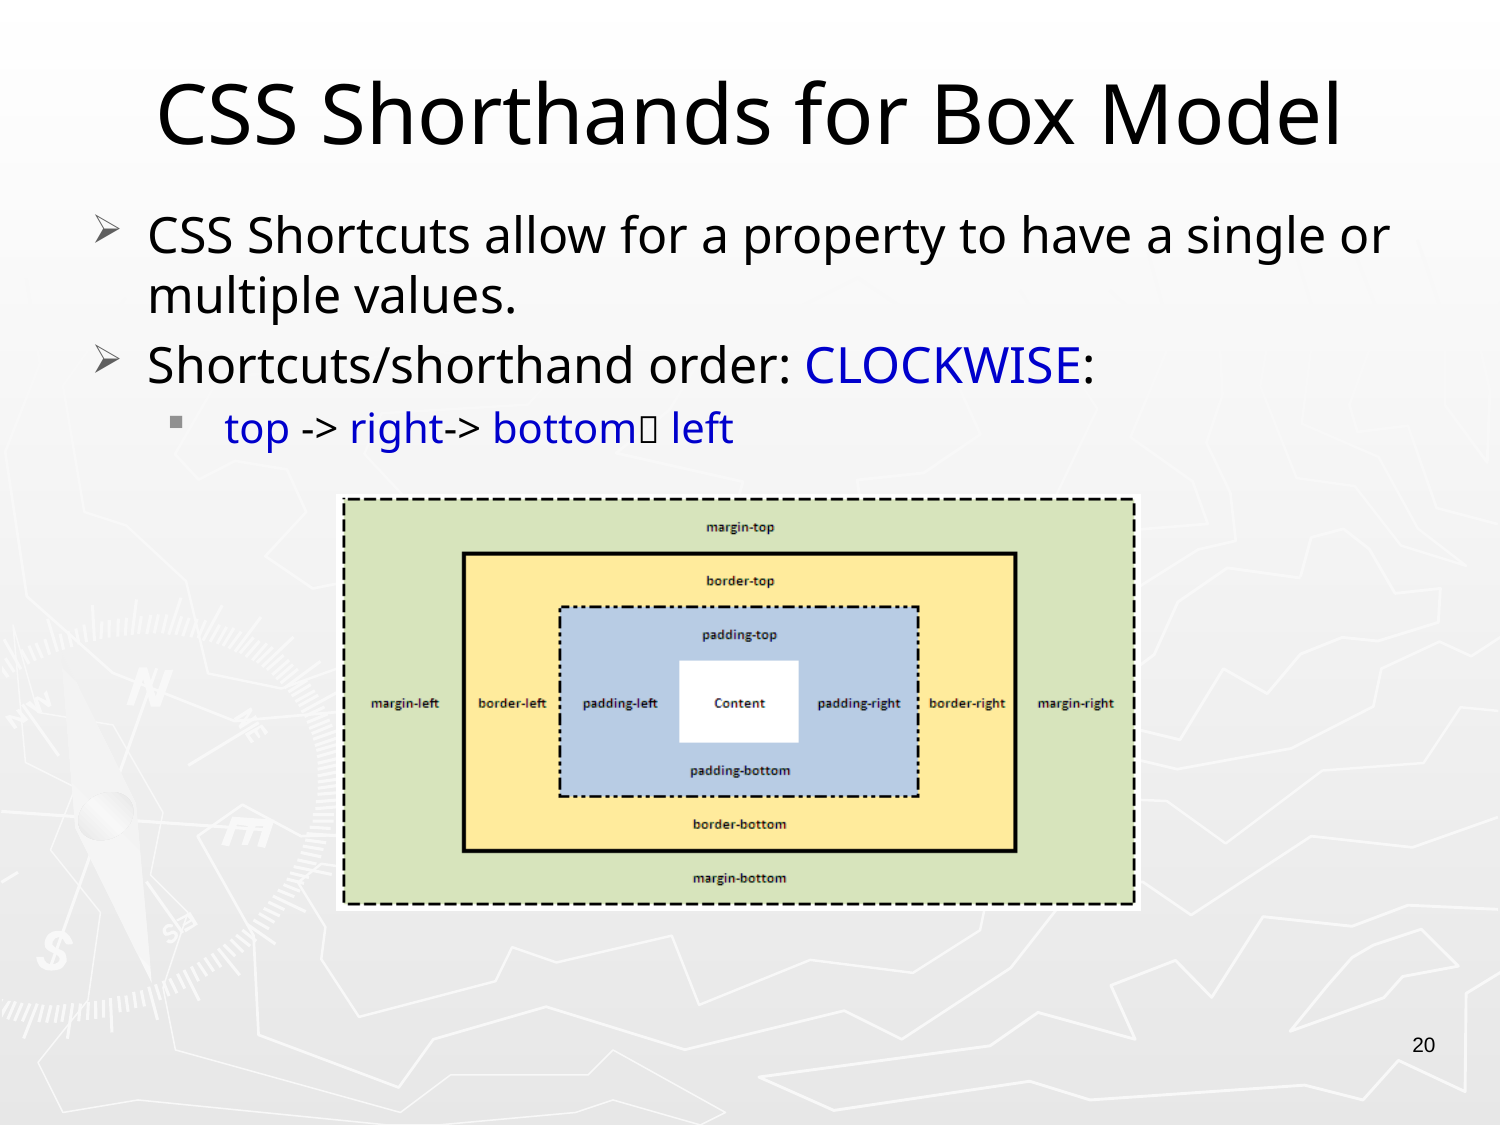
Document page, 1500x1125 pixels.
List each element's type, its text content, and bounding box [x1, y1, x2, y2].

slide_number 20 [1074, 1024, 1451, 1103]
picture [336, 494, 1141, 911]
list CSS Shortcuts allow for a property to have a single or multiple values. Shortcuts/shorthand order: CLOCKWISE: top -> right-> bottom left [76, 196, 1427, 457]
title CSS Shorthands for Box Model [49, 37, 1451, 185]
